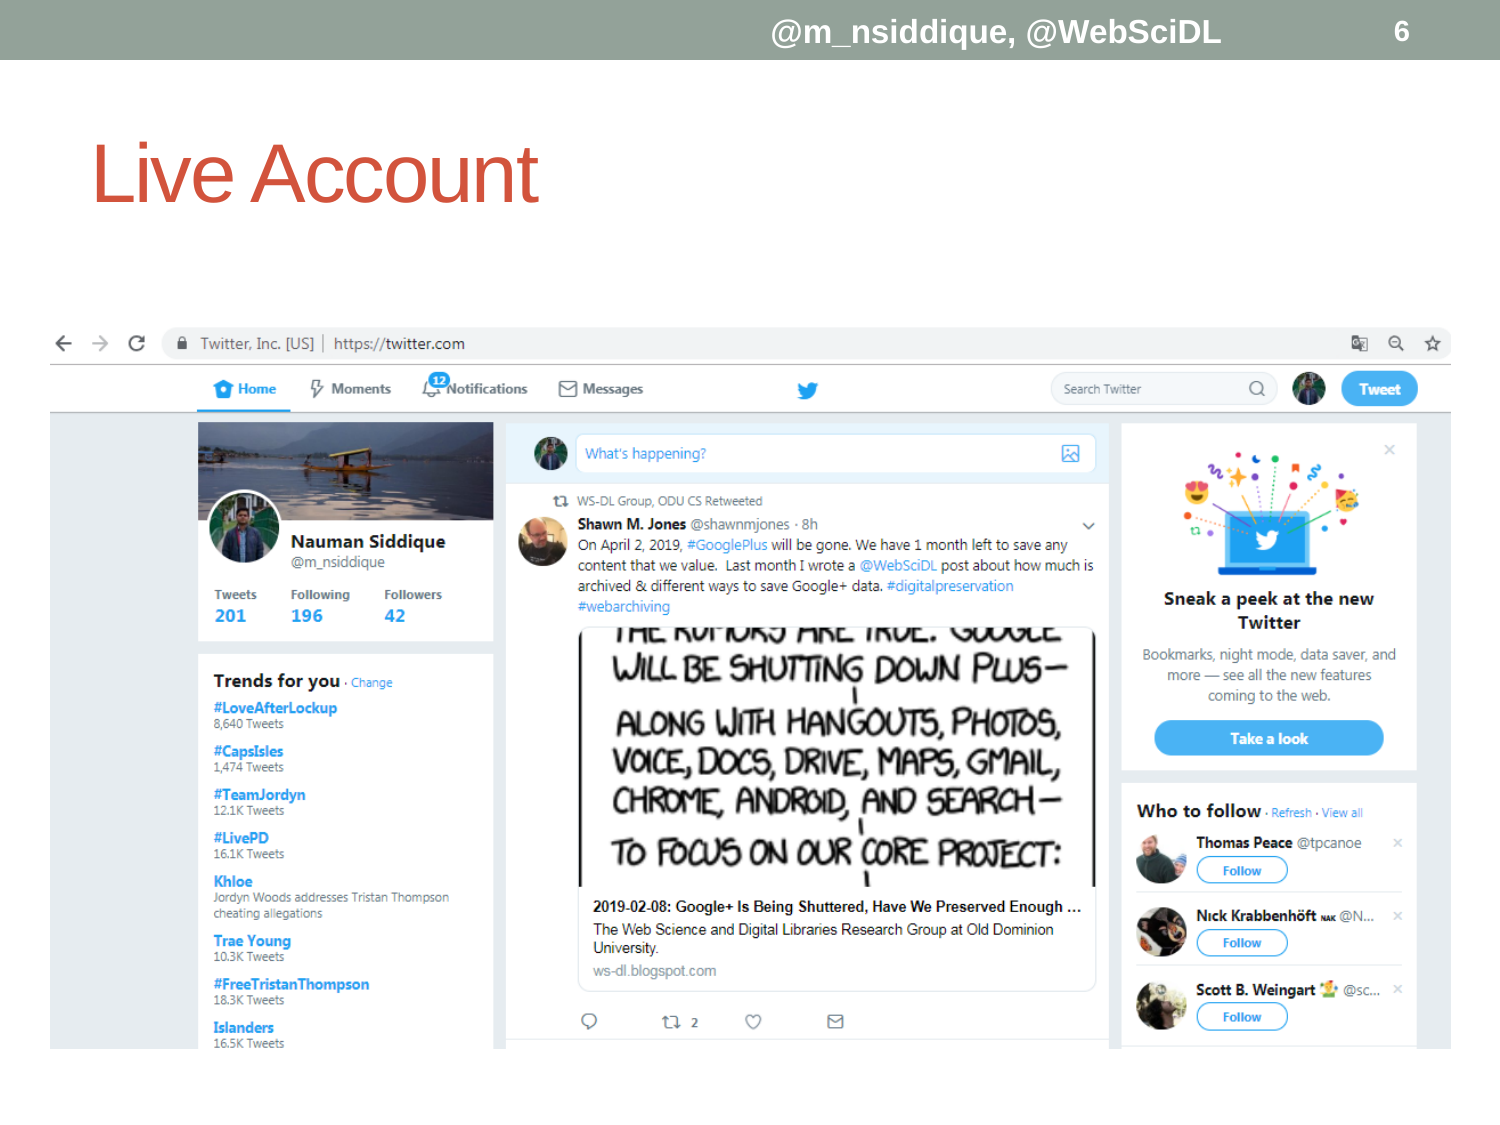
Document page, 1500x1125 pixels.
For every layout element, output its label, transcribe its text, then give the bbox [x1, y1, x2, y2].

slide_number 6 [1250, 3, 1425, 57]
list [49, 324, 1451, 1049]
footer @m_nsiddique, @WebSciDL [562, 3, 1238, 57]
title Live Account [75, 87, 1425, 250]
